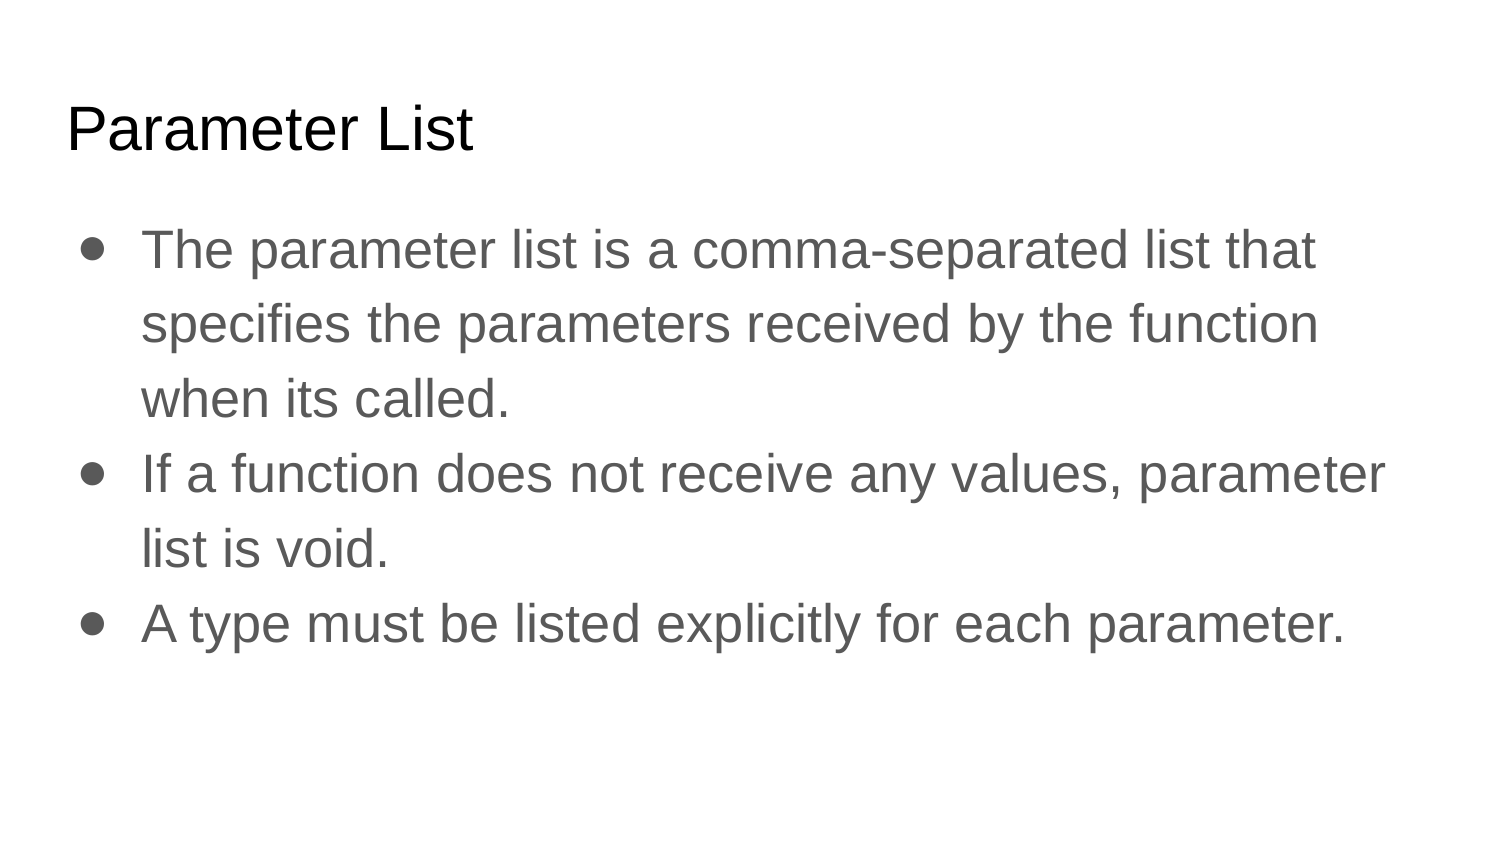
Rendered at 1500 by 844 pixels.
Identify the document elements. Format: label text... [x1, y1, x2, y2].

list The parameter list is a comma-separated list that specifies the parameters received by the function when its called. If a function does not receive any values, parameter list is void. A type must be listed explicitly for each parameter. [51, 189, 1449, 750]
title Parameter List [51, 72, 1449, 167]
